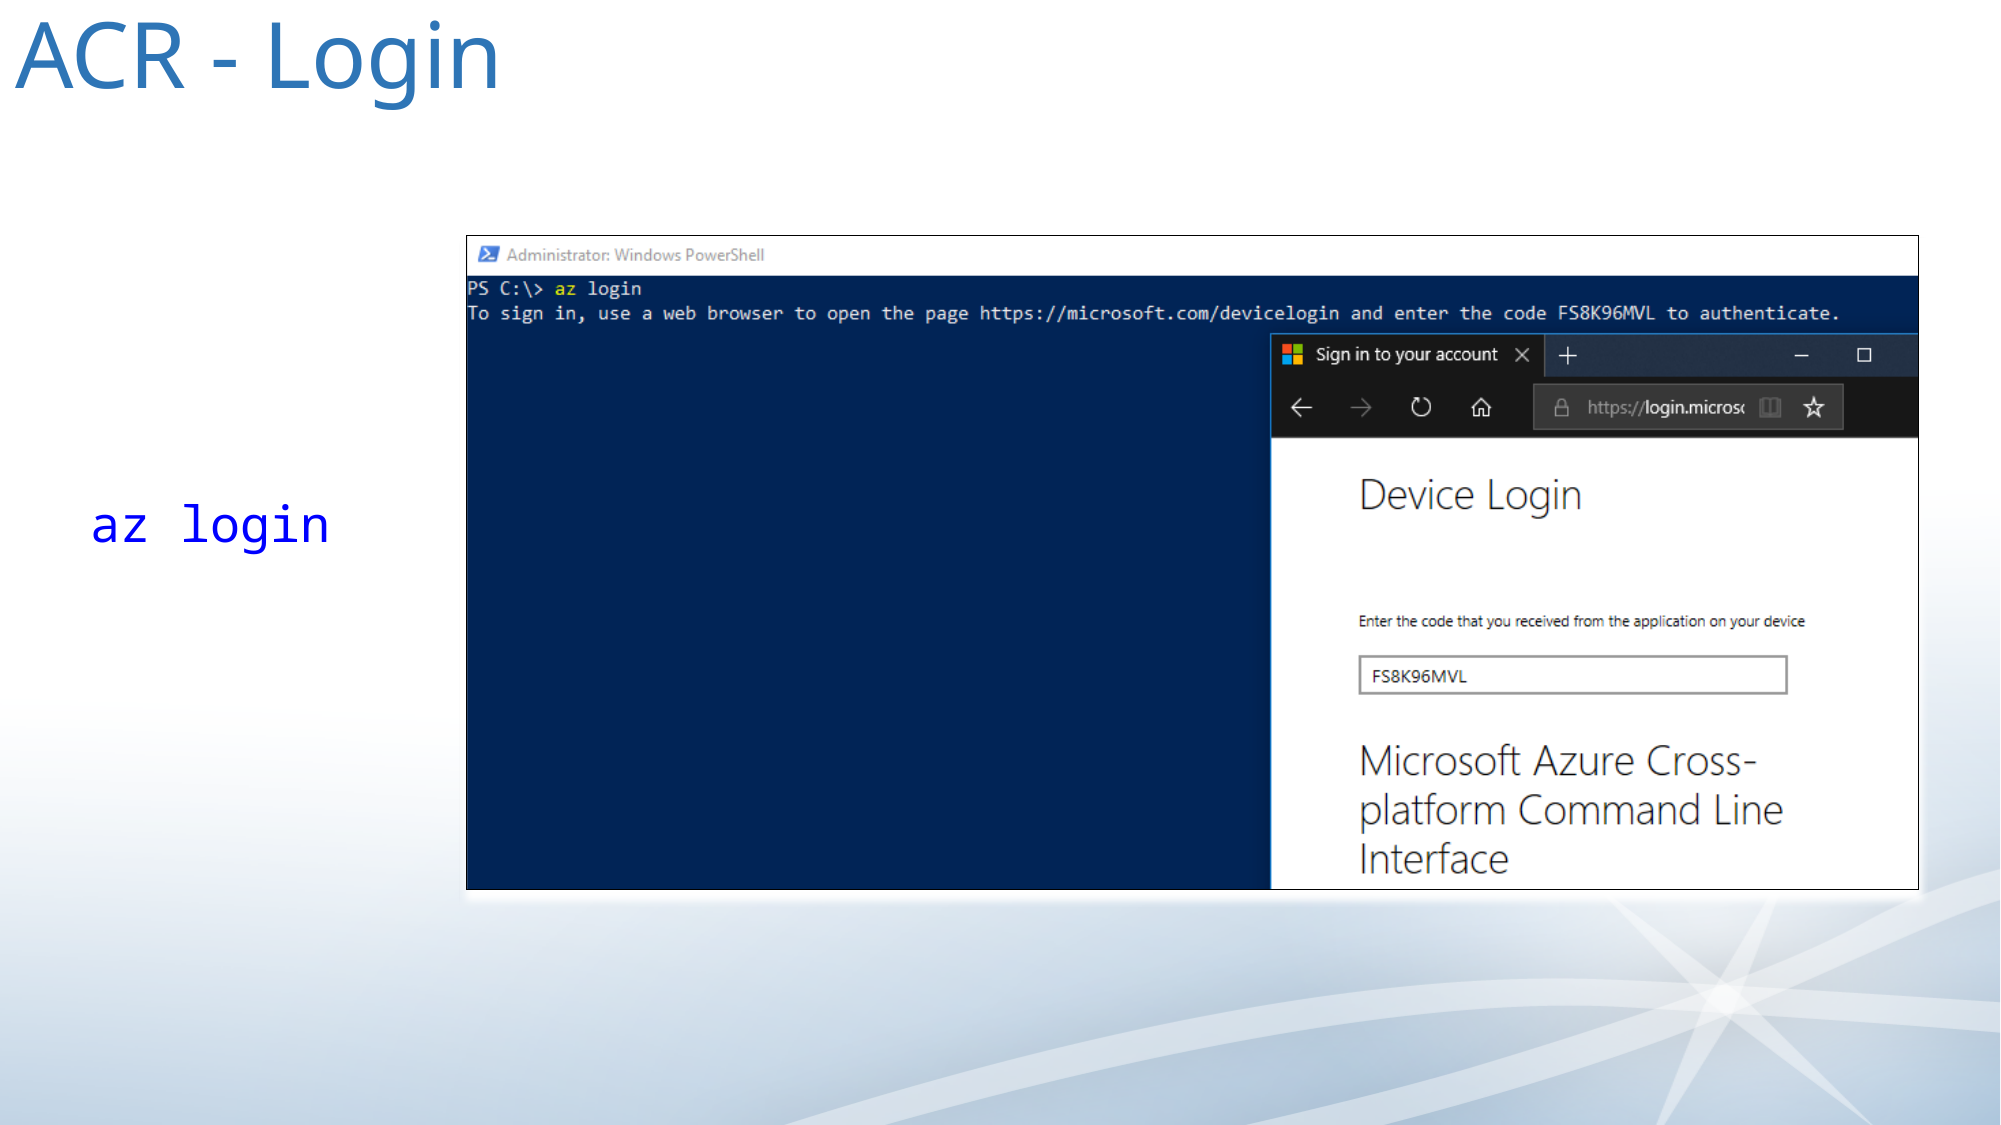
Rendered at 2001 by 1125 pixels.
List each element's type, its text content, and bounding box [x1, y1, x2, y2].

list az login [75, 492, 460, 633]
picture [0, 0, 2001, 1125]
title ACR - Login [0, 0, 1671, 117]
